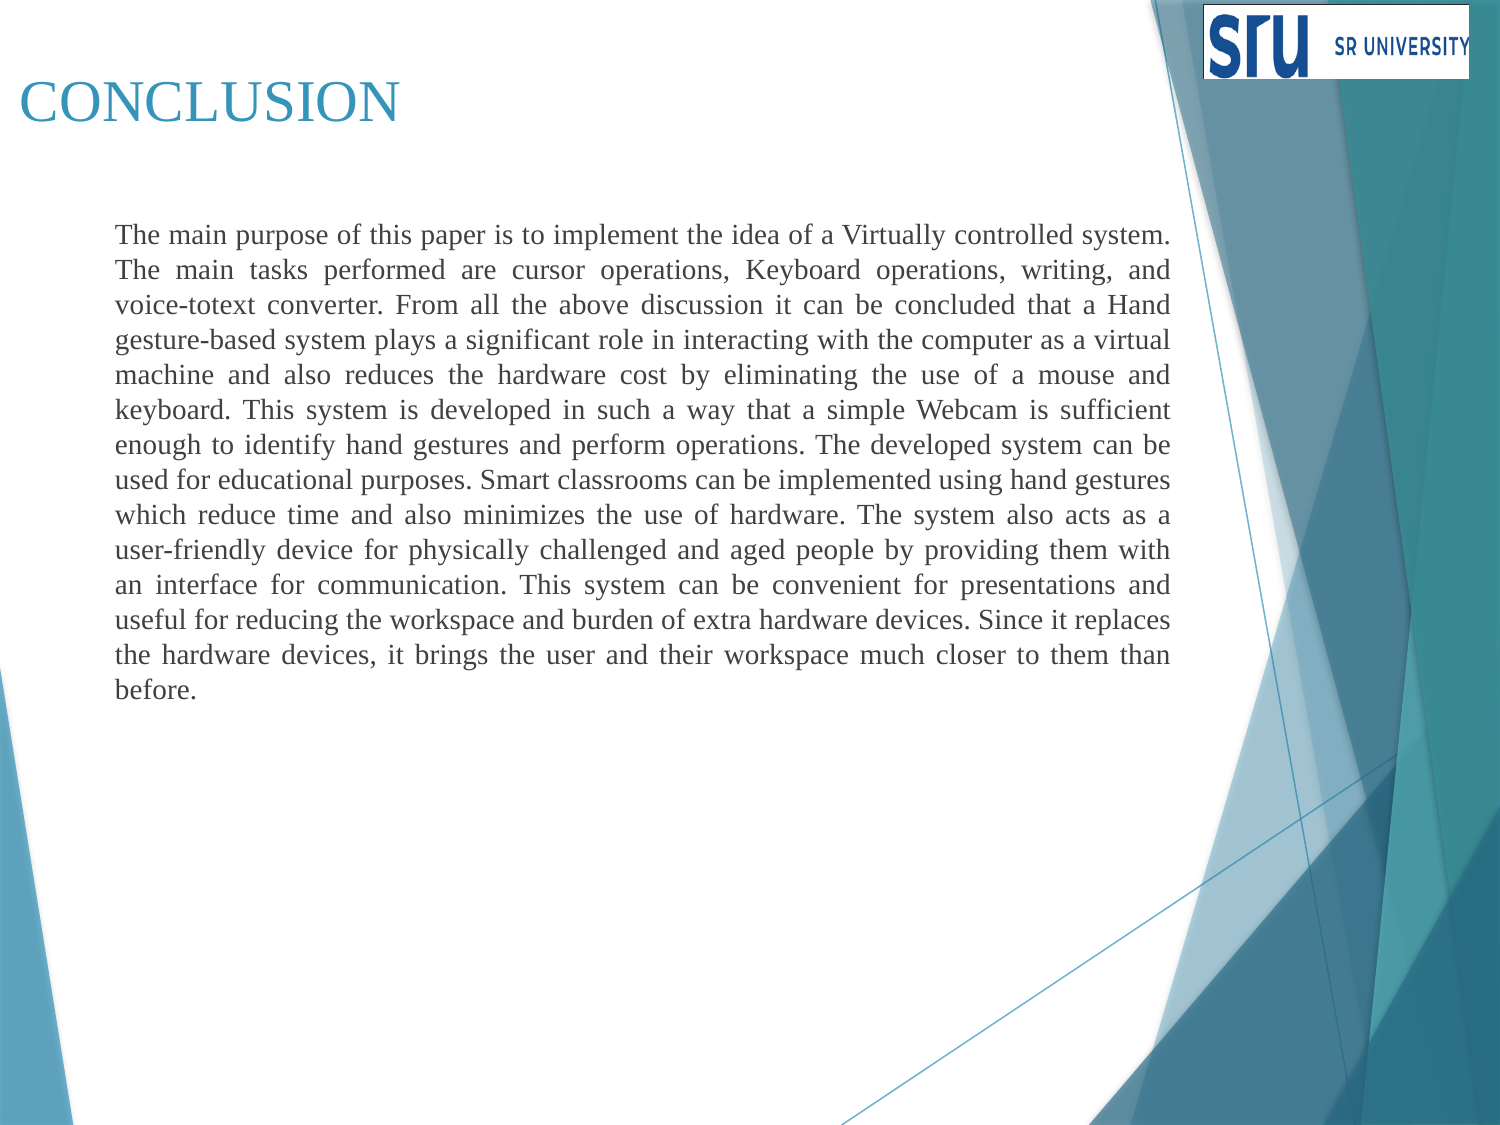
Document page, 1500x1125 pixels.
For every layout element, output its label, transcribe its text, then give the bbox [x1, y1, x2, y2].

title CONCLUSION [4, 54, 1328, 178]
text_box The main purpose of this paper is to implement the idea of a Virtually controlled system. The main tasks performed are cursor operations, Keyboard operations, writing, and voice-totext converter. From all the above discussion it can be concluded that a Hand gesture-based system plays a significant role in interacting with the computer as a virtual machine and also reduces the hardware cost by eliminating the use of a mouse and keyboard. This system is developed in such a way that a simple Webcam is sufficient enough to identify hand gestures and perform operations. The developed system can be used for educational purposes. Smart classrooms can be implemented using hand gestures which reduce time and also minimizes the use of hardware. The system also acts as a user-friendly device for physically challenged and aged people by providing them with an interface for communication. This system can be convenient for presentations and useful for reducing the workspace and burden of extra hardware devices. Since it replaces the hardware devices, it brings the user and their workspace much closer to them than before. [100, 208, 1187, 713]
picture [1202, 3, 1469, 79]
